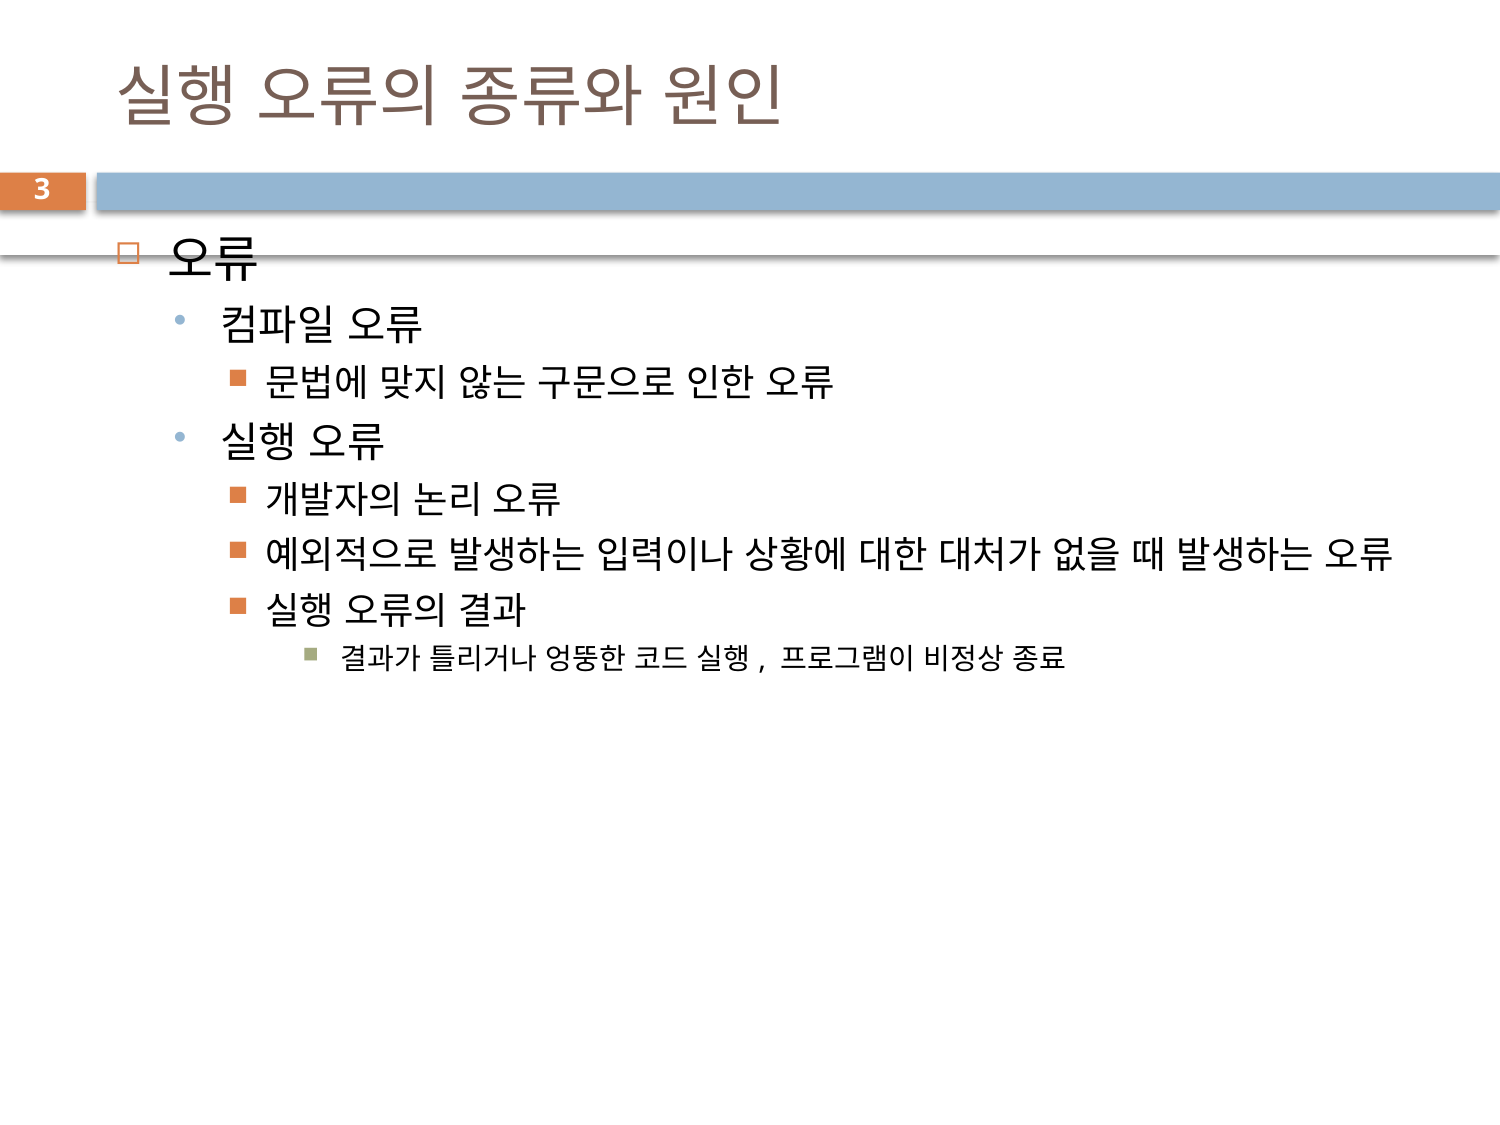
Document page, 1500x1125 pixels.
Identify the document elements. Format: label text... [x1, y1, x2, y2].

slide_number 3 [0, 170, 87, 211]
list 오류 컴파일 오류 문법에 맞지 않는 구문으로 인한 오류 실행 오류 개발자의 논리 오류 예외적으로 발생하는 입력이나 상황에 대한 대처가 없을 때 발생하는 오류 실행 오류의 결과 결과가 틀리거나 엉뚱한 코드 실행, 프로그램이 비정상 종료 [100, 219, 1438, 1047]
title 실행 오류의 종류와 원인 [100, 37, 1438, 149]
